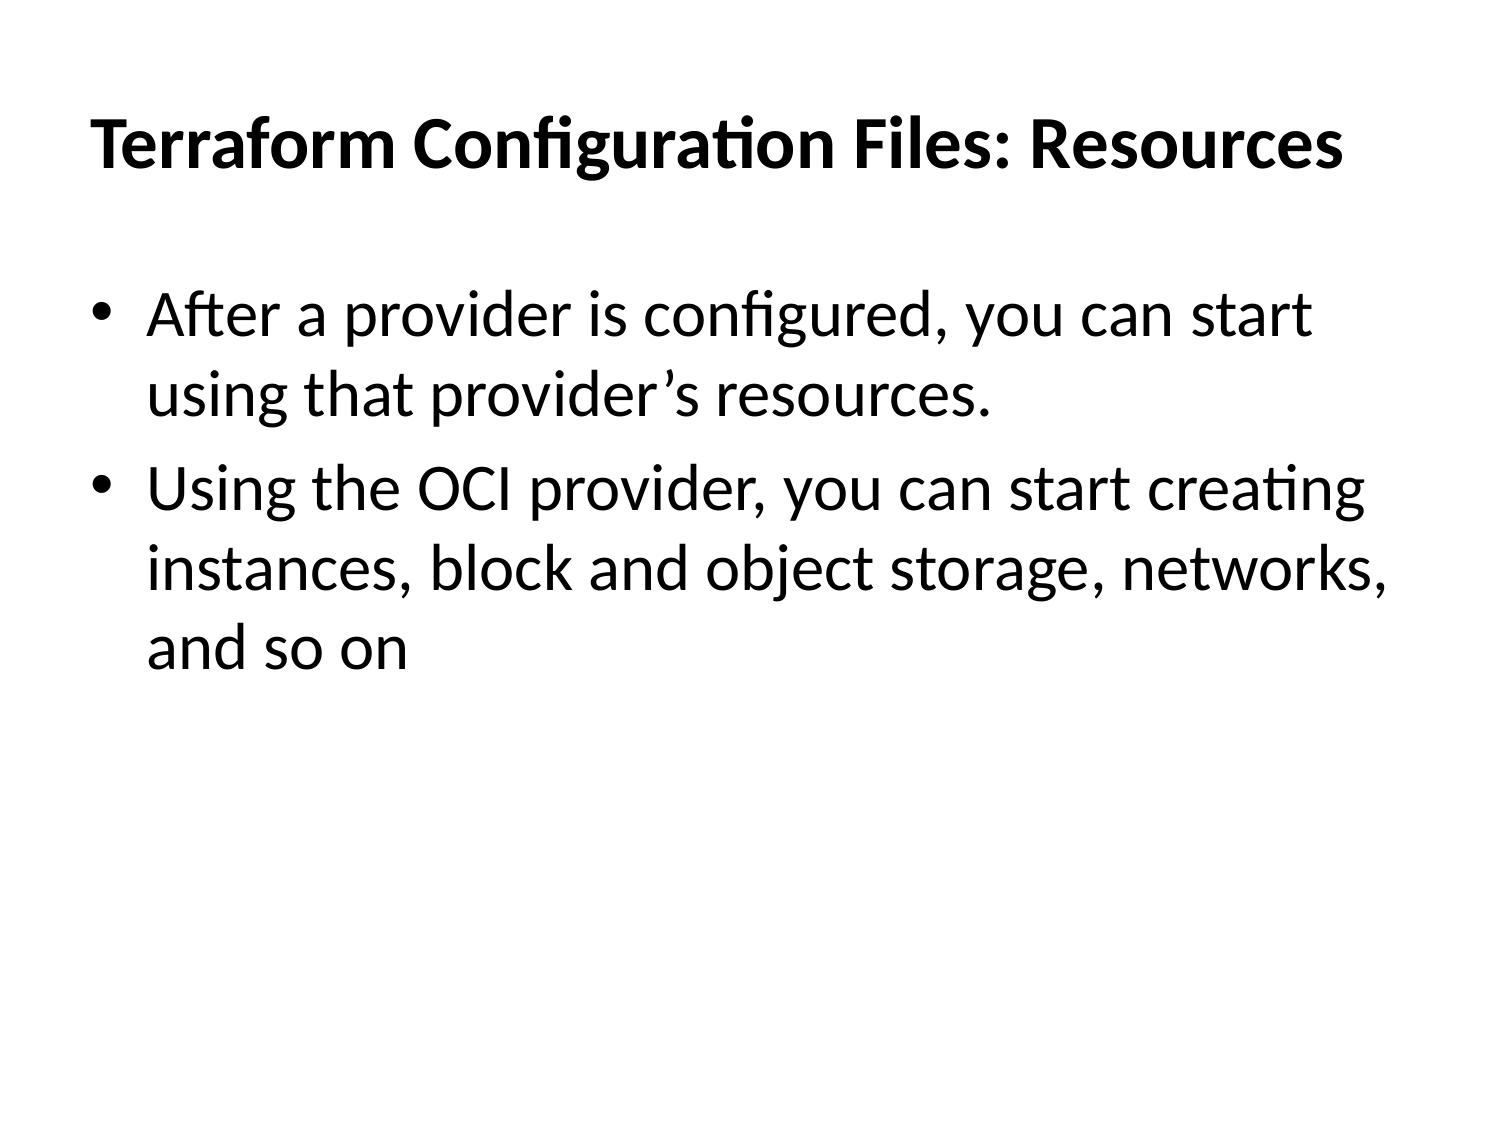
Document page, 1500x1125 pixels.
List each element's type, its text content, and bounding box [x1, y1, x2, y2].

list After a provider is configured, you can start using that provider’s resources. Using the OCI provider, you can start creating instances, block and object storage, networks, and so on [75, 262, 1425, 1005]
title Terraform Configuration Files: Resources [75, 45, 1425, 233]
